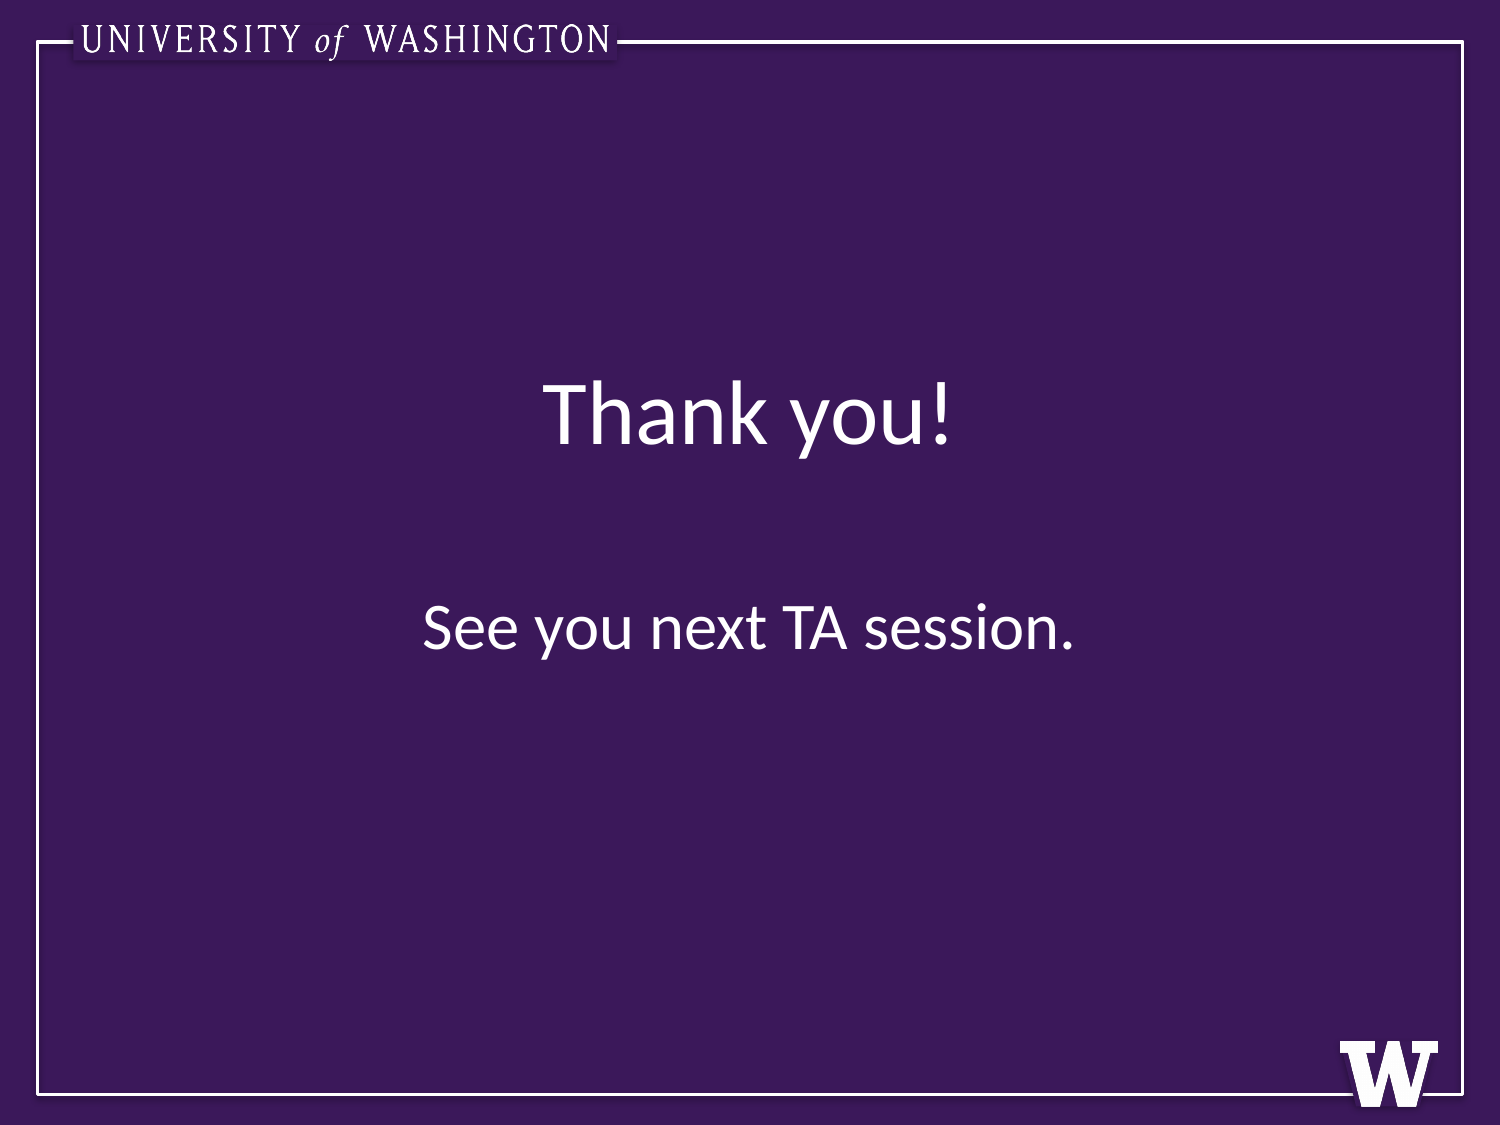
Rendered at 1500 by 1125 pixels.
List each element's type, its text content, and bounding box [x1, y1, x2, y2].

picture [81, 24, 609, 61]
subtitle See you next TA session. [225, 575, 1275, 863]
picture [1340, 1041, 1438, 1107]
title Thank you! [112, 287, 1388, 529]
